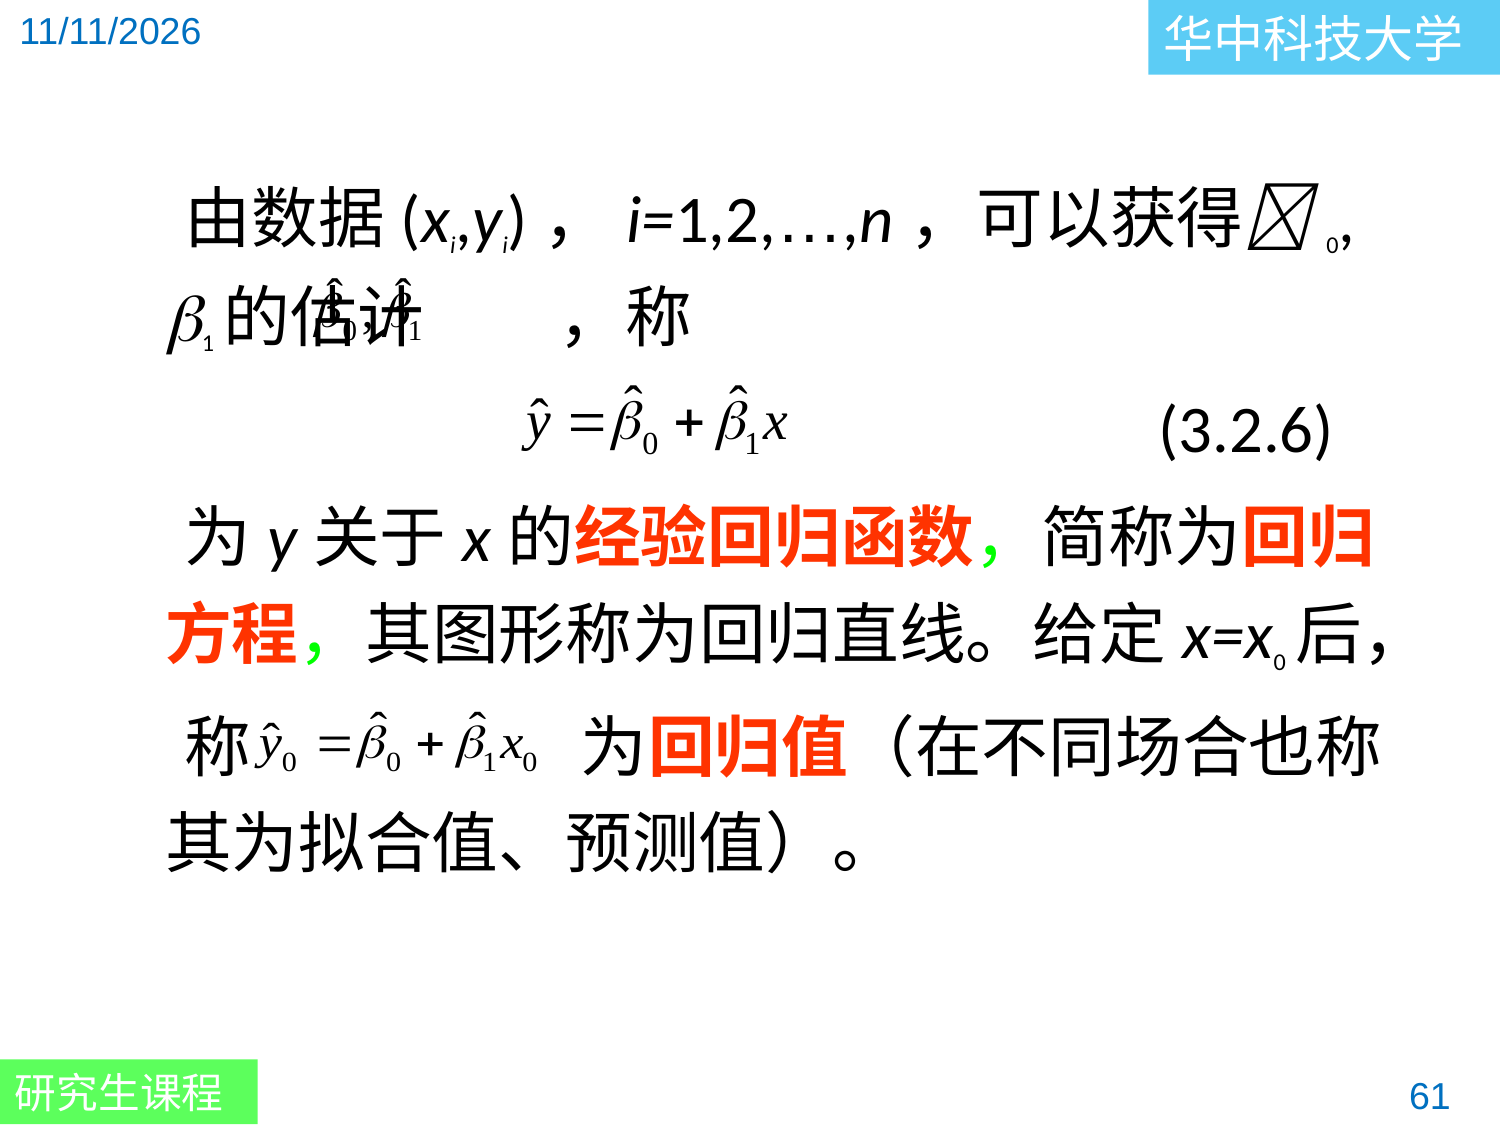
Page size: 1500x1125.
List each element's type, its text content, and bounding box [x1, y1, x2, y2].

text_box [245, 702, 547, 783]
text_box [304, 269, 430, 354]
list 由数据(xi,yi)，i=1,2,…,n，可以获得0, 1的估计 ，称 (3.2.6) 为y关于x的经验回归函数，简称为回归方程，其图形称为回归直线。给定x=x0后， 称 为回归值（在不同场合也称其为拟合值、预测值）。 [93, 152, 1419, 953]
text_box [512, 374, 801, 468]
